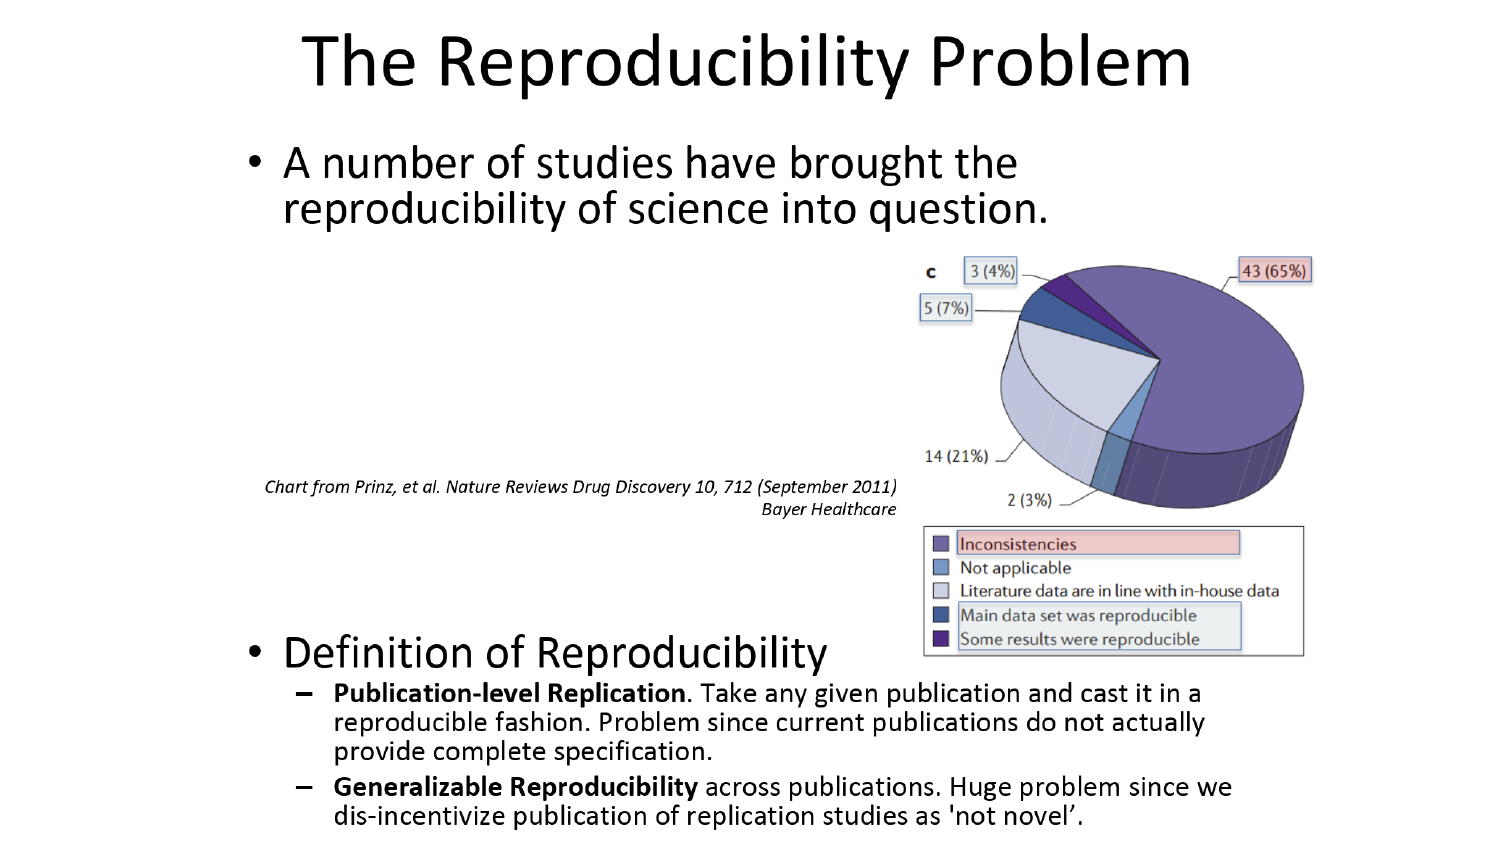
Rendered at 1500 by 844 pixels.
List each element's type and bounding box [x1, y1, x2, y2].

picture [173, 0, 1327, 844]
